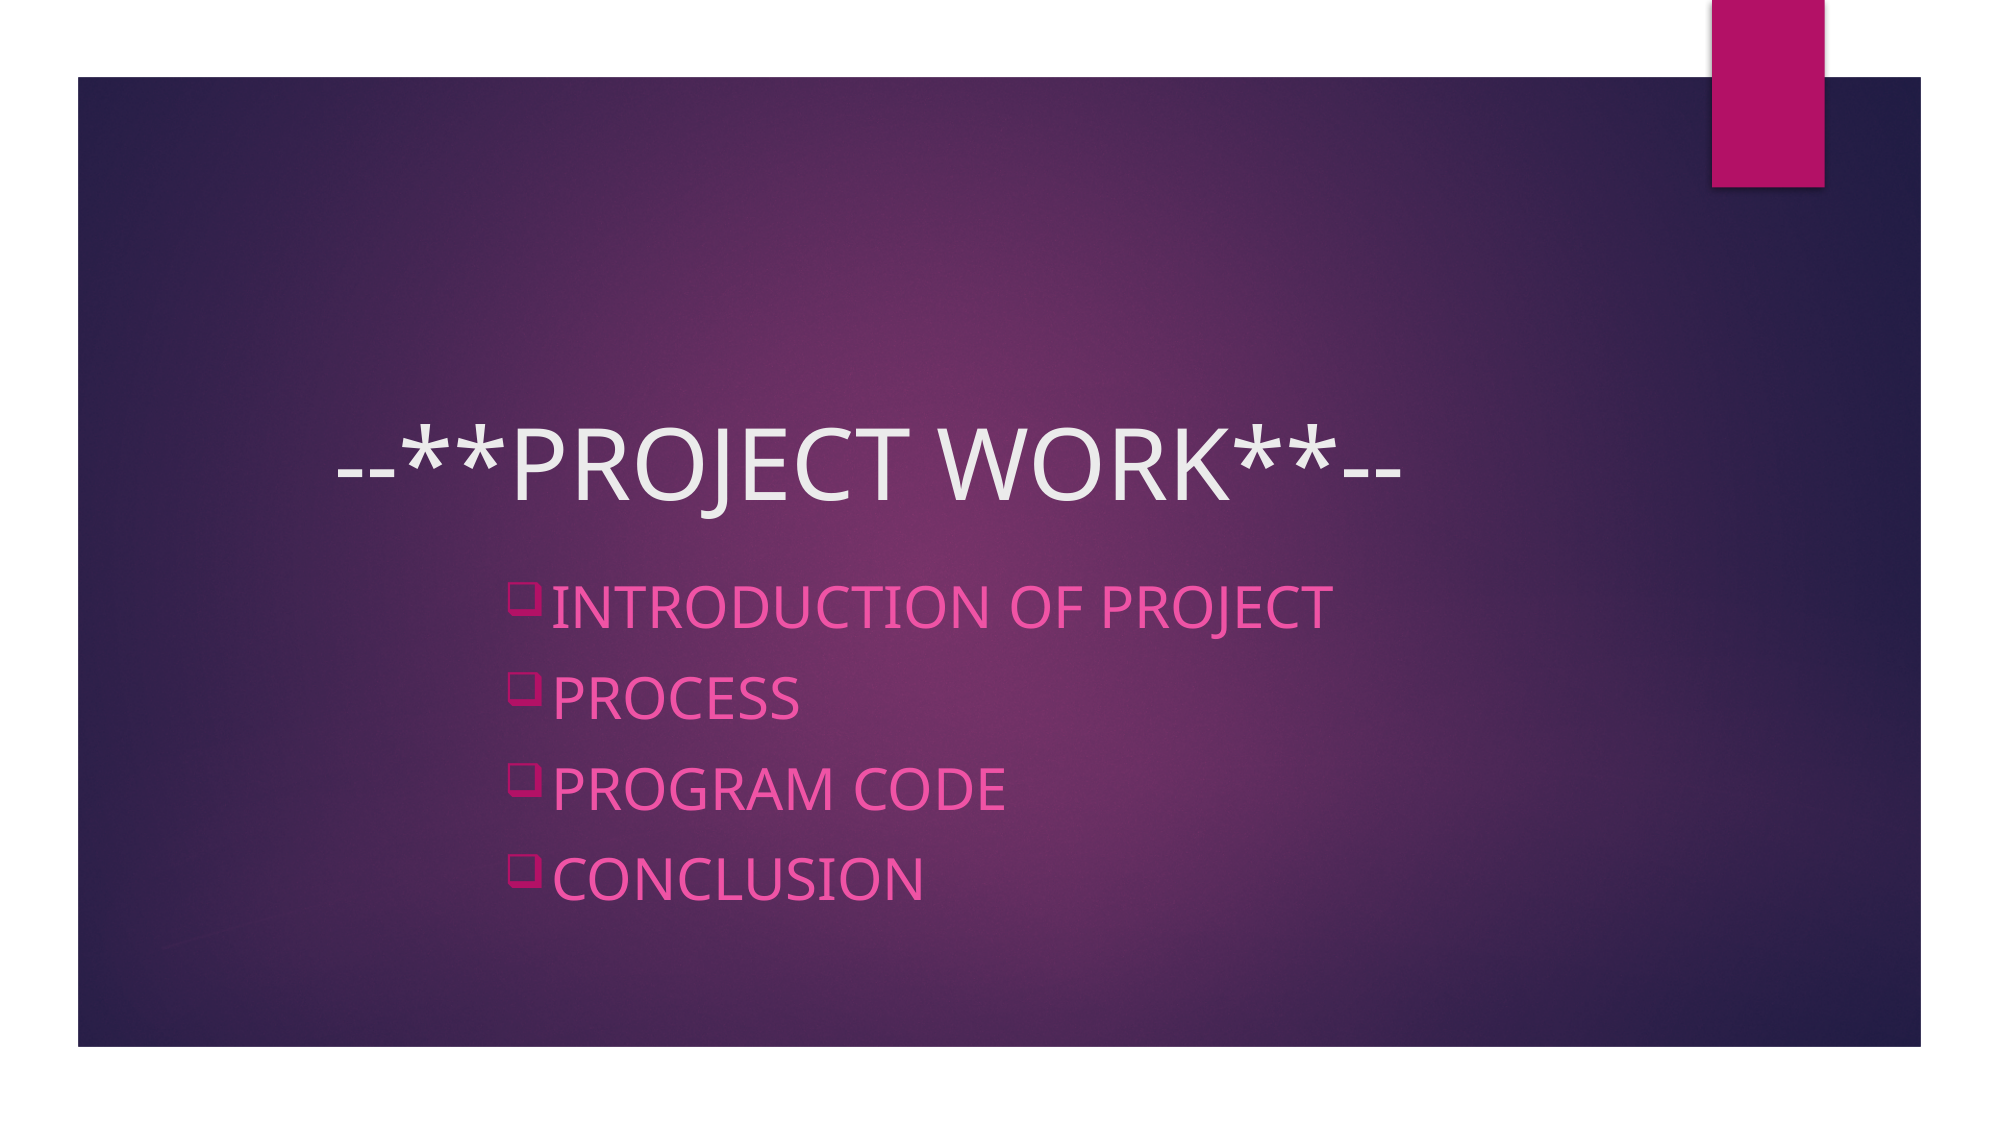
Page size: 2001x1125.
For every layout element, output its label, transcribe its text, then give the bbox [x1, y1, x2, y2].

title --**PROJECT WORK**-- [189, 344, 1907, 529]
subtitle INTRODUCTION OF PROJECT PROCESS PROGRAM CODE CONCLUSION [489, 562, 1638, 1024]
